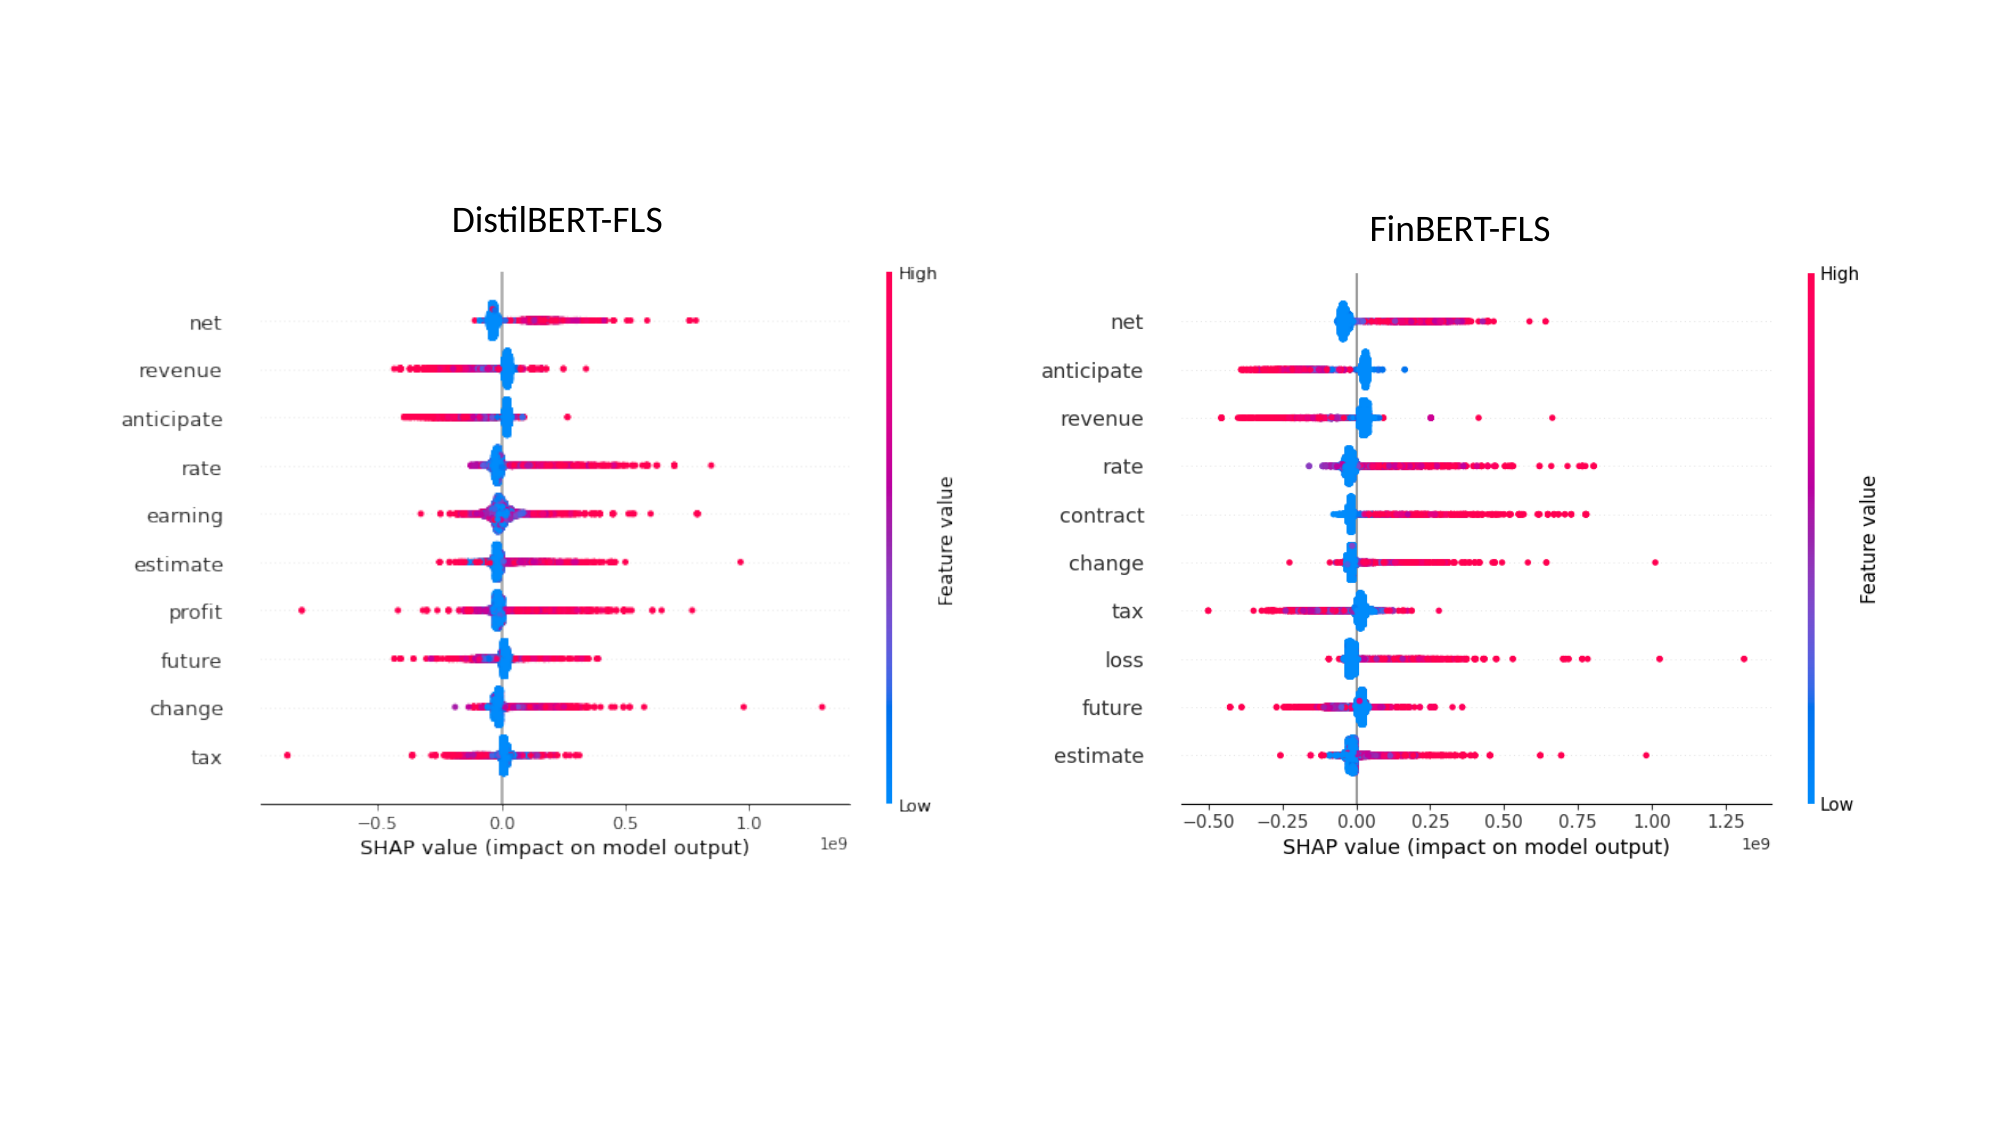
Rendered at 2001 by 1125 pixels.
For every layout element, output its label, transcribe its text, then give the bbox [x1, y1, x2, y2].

picture [1029, 255, 1891, 870]
text_box FinBERT-FLS [1153, 196, 1767, 255]
picture [109, 256, 970, 869]
text_box DistilBERT-FLS [250, 187, 865, 248]
